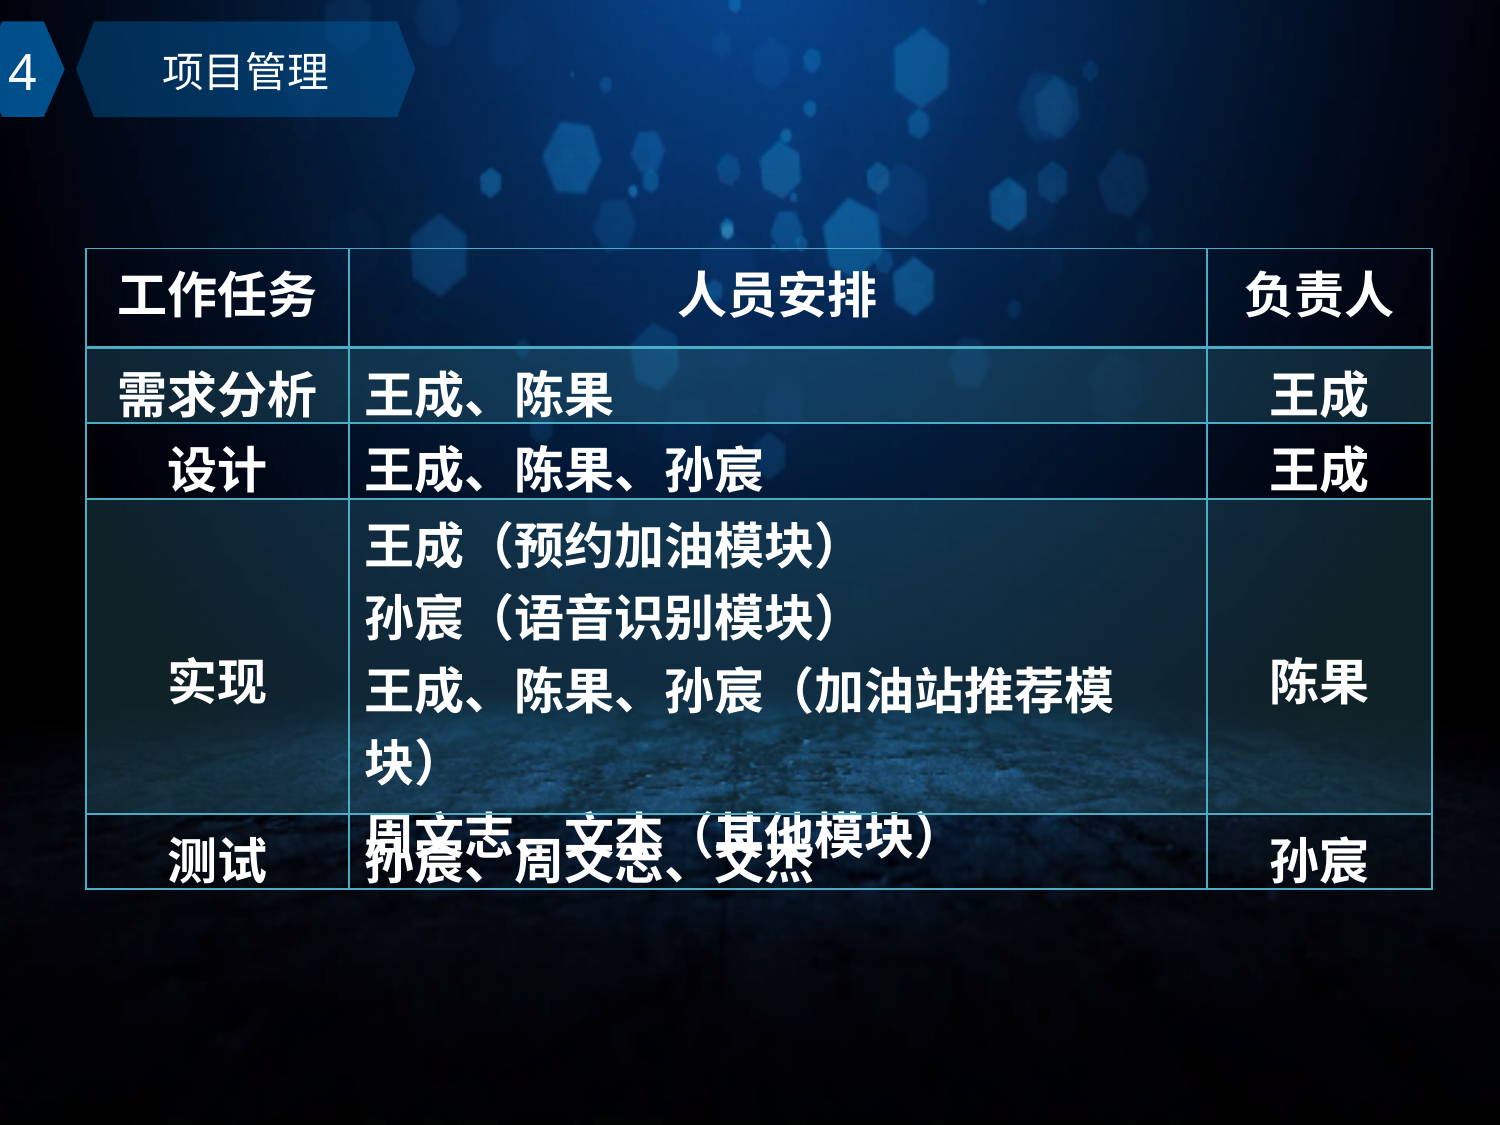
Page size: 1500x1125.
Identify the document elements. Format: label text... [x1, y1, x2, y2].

table_cell 需求分析 [87, 349, 348, 422]
table_cell 测试 [87, 815, 348, 888]
table_cell 王成、陈果 [350, 349, 1206, 422]
table_cell 设计 [87, 424, 348, 498]
picture [0, 0, 1500, 1125]
table_cell 陈果 [1208, 500, 1431, 813]
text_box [0, 21, 416, 118]
table_cell 王成 [1208, 349, 1431, 422]
table_cell 王成（预约加油模块） 孙宸（语音识别模块） 王成、陈果、孙宸（加油站推荐模块） 周文志、文杰（其他模块） [350, 500, 1206, 813]
table_header 负责人 [1208, 249, 1431, 346]
table_cell 王成 [1208, 424, 1431, 498]
table_cell 孙宸 [1208, 815, 1431, 888]
table_cell 孙宸、周文志、文杰 [350, 815, 1206, 888]
table_cell 实现 [87, 500, 348, 813]
table_cell 王成、陈果、孙宸 [350, 424, 1206, 498]
table_header 人员安排 [350, 249, 1206, 346]
table_header 工作任务 [87, 249, 348, 346]
